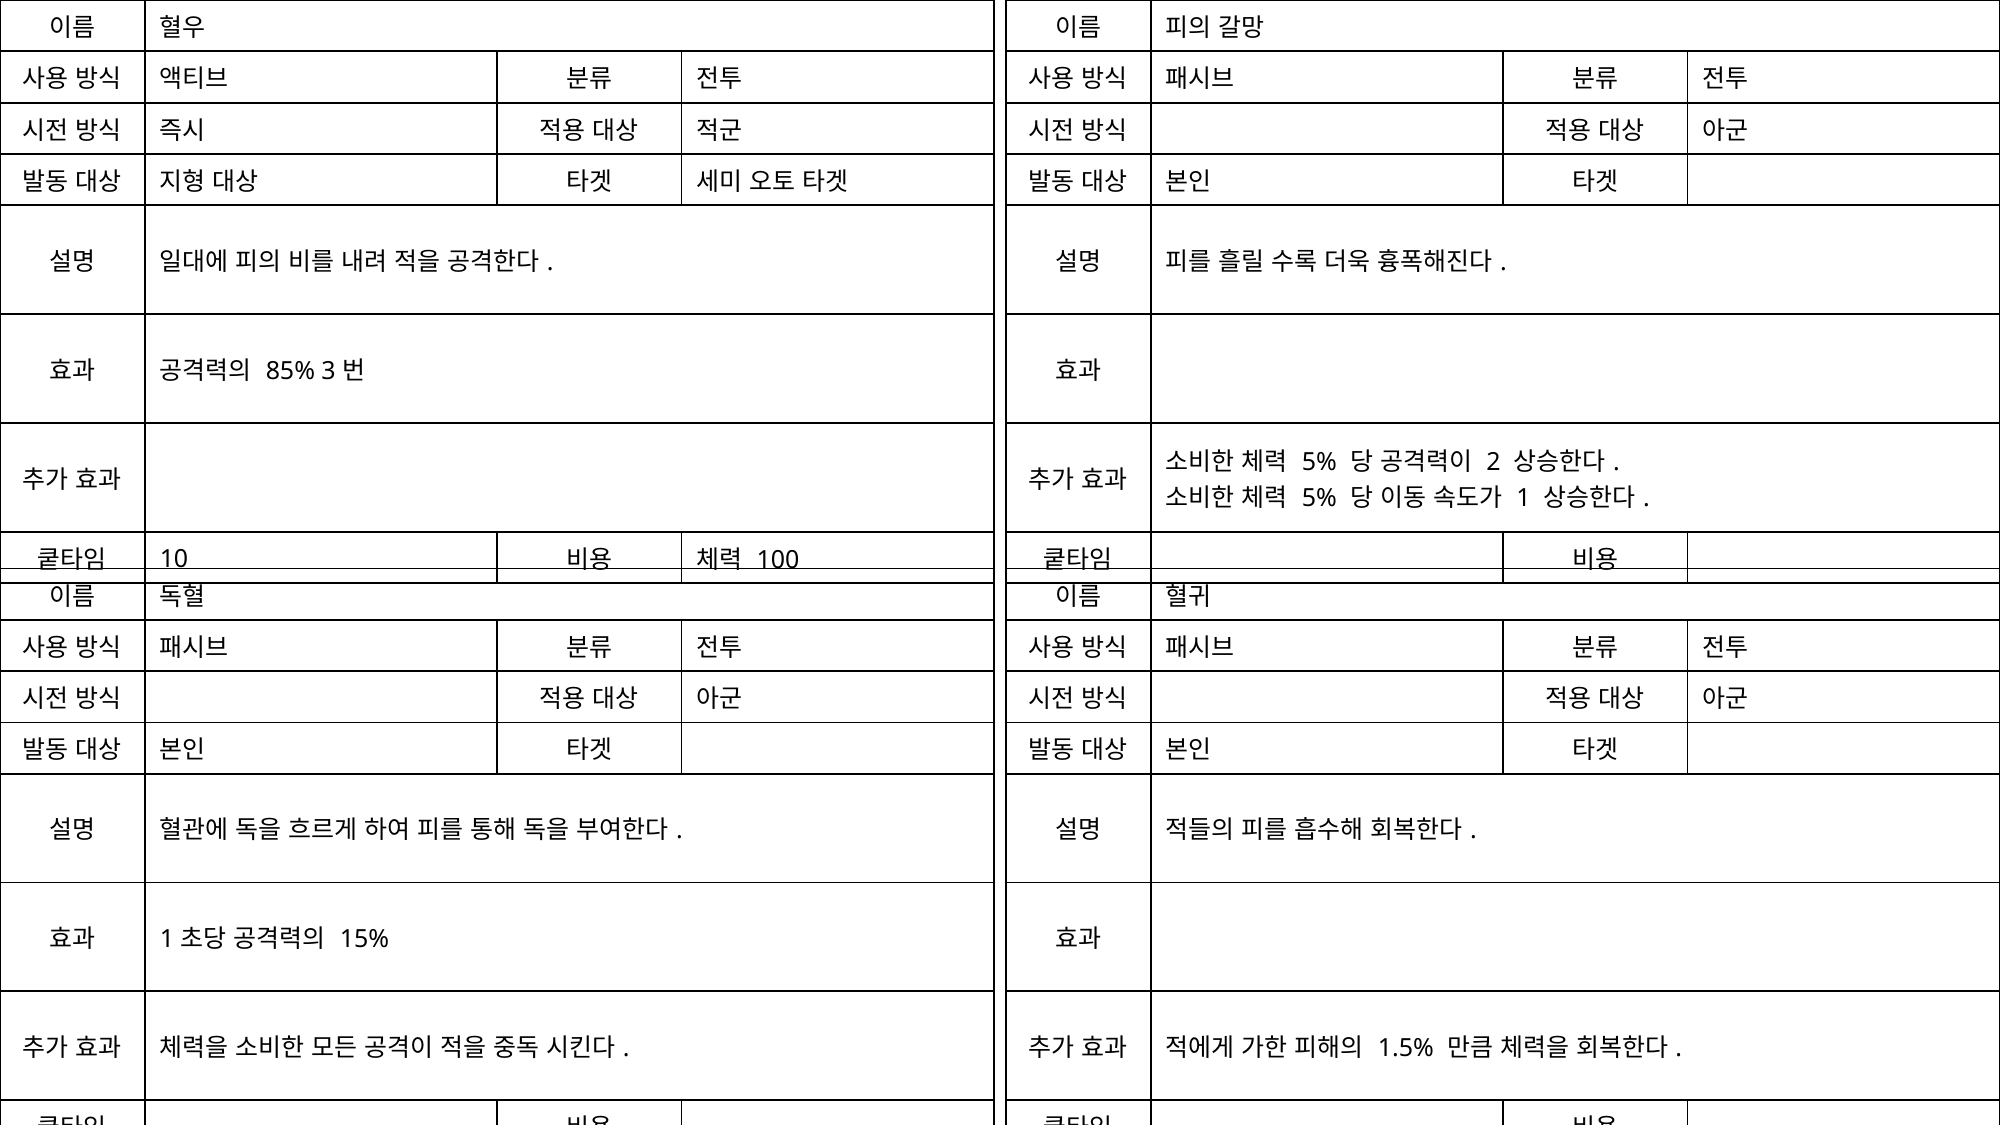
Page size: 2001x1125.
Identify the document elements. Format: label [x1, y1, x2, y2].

table_cell [1007, 1101, 1150, 1125]
table_cell [146, 424, 993, 531]
table_header [1152, 569, 1999, 619]
table_cell [1504, 104, 1687, 153]
table_cell [1152, 424, 1999, 531]
table_cell [1504, 533, 1687, 568]
table_cell [1, 1101, 144, 1125]
table_cell [1688, 52, 1999, 102]
table_cell [498, 1101, 681, 1125]
table_cell [498, 672, 681, 722]
table_cell [1688, 155, 1999, 204]
table_cell [1688, 723, 1999, 773]
table_cell [1, 424, 144, 531]
table_cell [146, 52, 496, 102]
table_header [1, 1, 144, 50]
table_cell [1504, 723, 1687, 773]
table_cell [498, 533, 681, 568]
table_cell [682, 533, 993, 568]
table_cell [146, 104, 496, 153]
table_cell [146, 883, 993, 990]
table_cell [1, 883, 144, 990]
table_cell [682, 1101, 993, 1125]
table_cell [498, 155, 681, 204]
table_cell [1152, 1101, 1502, 1125]
table_cell [1152, 155, 1502, 204]
table_cell [1152, 723, 1502, 773]
table_cell [1, 104, 144, 153]
table_cell [1152, 775, 1999, 882]
table_header [1, 569, 144, 619]
table_cell [1007, 883, 1150, 990]
table_cell [1504, 52, 1687, 102]
table_cell [1504, 155, 1687, 204]
table_cell [1688, 621, 1999, 670]
table_header [1152, 1, 1999, 50]
table_cell [1, 155, 144, 204]
table_cell [1, 992, 144, 1099]
table_cell [498, 723, 681, 773]
table_cell [1007, 533, 1150, 568]
table_cell [682, 104, 993, 153]
table_cell [1152, 672, 1502, 722]
table_cell [1007, 723, 1150, 773]
table_cell [146, 206, 993, 313]
table_header [1007, 1, 1150, 50]
table_cell [1, 533, 144, 568]
table_cell [682, 155, 993, 204]
table_cell [1152, 533, 1502, 568]
table_cell [1, 723, 144, 773]
table_cell [1504, 621, 1687, 670]
table_cell [1152, 52, 1502, 102]
table_cell [1007, 206, 1150, 313]
table_cell [1152, 883, 1999, 990]
table_cell [498, 52, 681, 102]
table_cell [1007, 315, 1150, 422]
table_cell [146, 672, 496, 722]
table_cell [1504, 1101, 1687, 1125]
table_cell [1152, 104, 1502, 153]
table_cell [1007, 424, 1150, 531]
table_cell [1688, 533, 1999, 568]
table_cell [1007, 992, 1150, 1099]
table_cell [146, 315, 993, 422]
table_cell [146, 155, 496, 204]
table_cell [1007, 672, 1150, 722]
table_cell [682, 621, 993, 670]
table_cell [682, 723, 993, 773]
table_cell [1688, 1101, 1999, 1125]
table_cell [1007, 155, 1150, 204]
table_header [146, 1, 993, 50]
table_cell [146, 1101, 496, 1125]
table_cell [1688, 104, 1999, 153]
table_cell [1152, 992, 1999, 1099]
table_cell [1, 621, 144, 670]
table_cell [1007, 104, 1150, 153]
table_cell [1152, 621, 1502, 670]
table_cell [1007, 775, 1150, 882]
table_cell [1007, 52, 1150, 102]
table_cell [1, 672, 144, 722]
table_cell [146, 992, 993, 1099]
table_cell [1, 52, 144, 102]
table_cell [498, 104, 681, 153]
table_cell [1688, 672, 1999, 722]
table_cell [1152, 315, 1999, 422]
table_cell [1, 315, 144, 422]
table_cell [146, 723, 496, 773]
table_cell [1007, 621, 1150, 670]
table_cell [1, 775, 144, 882]
table_cell [1152, 206, 1999, 313]
table_cell [1504, 672, 1687, 722]
table_cell [498, 621, 681, 670]
table_cell [1, 206, 144, 313]
table_cell [682, 672, 993, 722]
table_cell [146, 775, 993, 882]
table_header [146, 569, 993, 619]
table_cell [146, 533, 496, 568]
table_header [1007, 569, 1150, 619]
table_cell [682, 52, 993, 102]
table_cell [146, 621, 496, 670]
